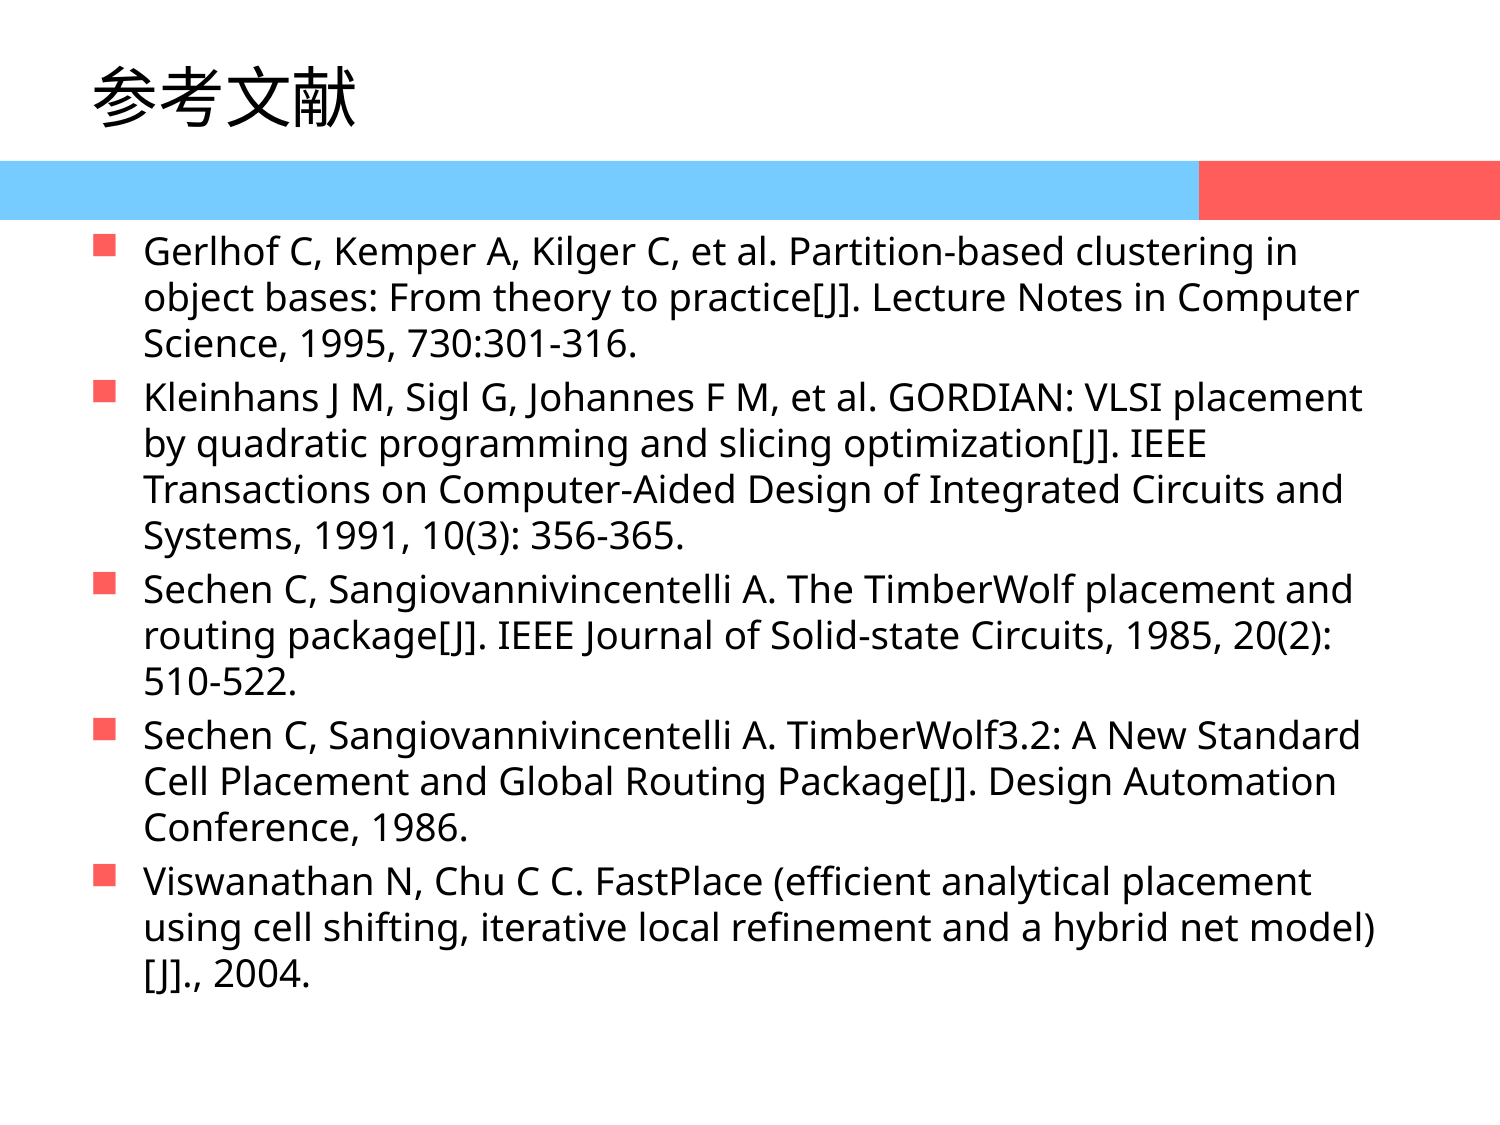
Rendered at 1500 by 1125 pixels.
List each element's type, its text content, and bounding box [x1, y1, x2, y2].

list Gerlhof C, Kemper A, Kilger C, et al. Partition-based clustering in object bases: From theory to practice[J]. Lecture Notes in Computer Science, 1995, 730:301-316. Kleinhans J M, Sigl G, Johannes F M, et al. GORDIAN: VLSI placement by quadratic programming and slicing optimization[J]. IEEE Transactions on Computer-Aided Design of Integrated Circuits and Systems, 1991, 10(3): 356-365. Sechen C, Sangiovannivincentelli A. The TimberWolf placement and routing package[J]. IEEE Journal of Solid-state Circuits, 1985, 20(2): 510-522. Sechen C, Sangiovannivincentelli A. TimberWolf3.2: A New Standard Cell Placement and Global Routing Package[J]. Design Automation Conference, 1986. Viswanathan N, Chu C C. FastPlace (efficient analytical placement using cell shifting, iterative local refinement and a hybrid net model)[J]., 2004. [75, 219, 1400, 1005]
title 参考文献 [76, 30, 1390, 161]
